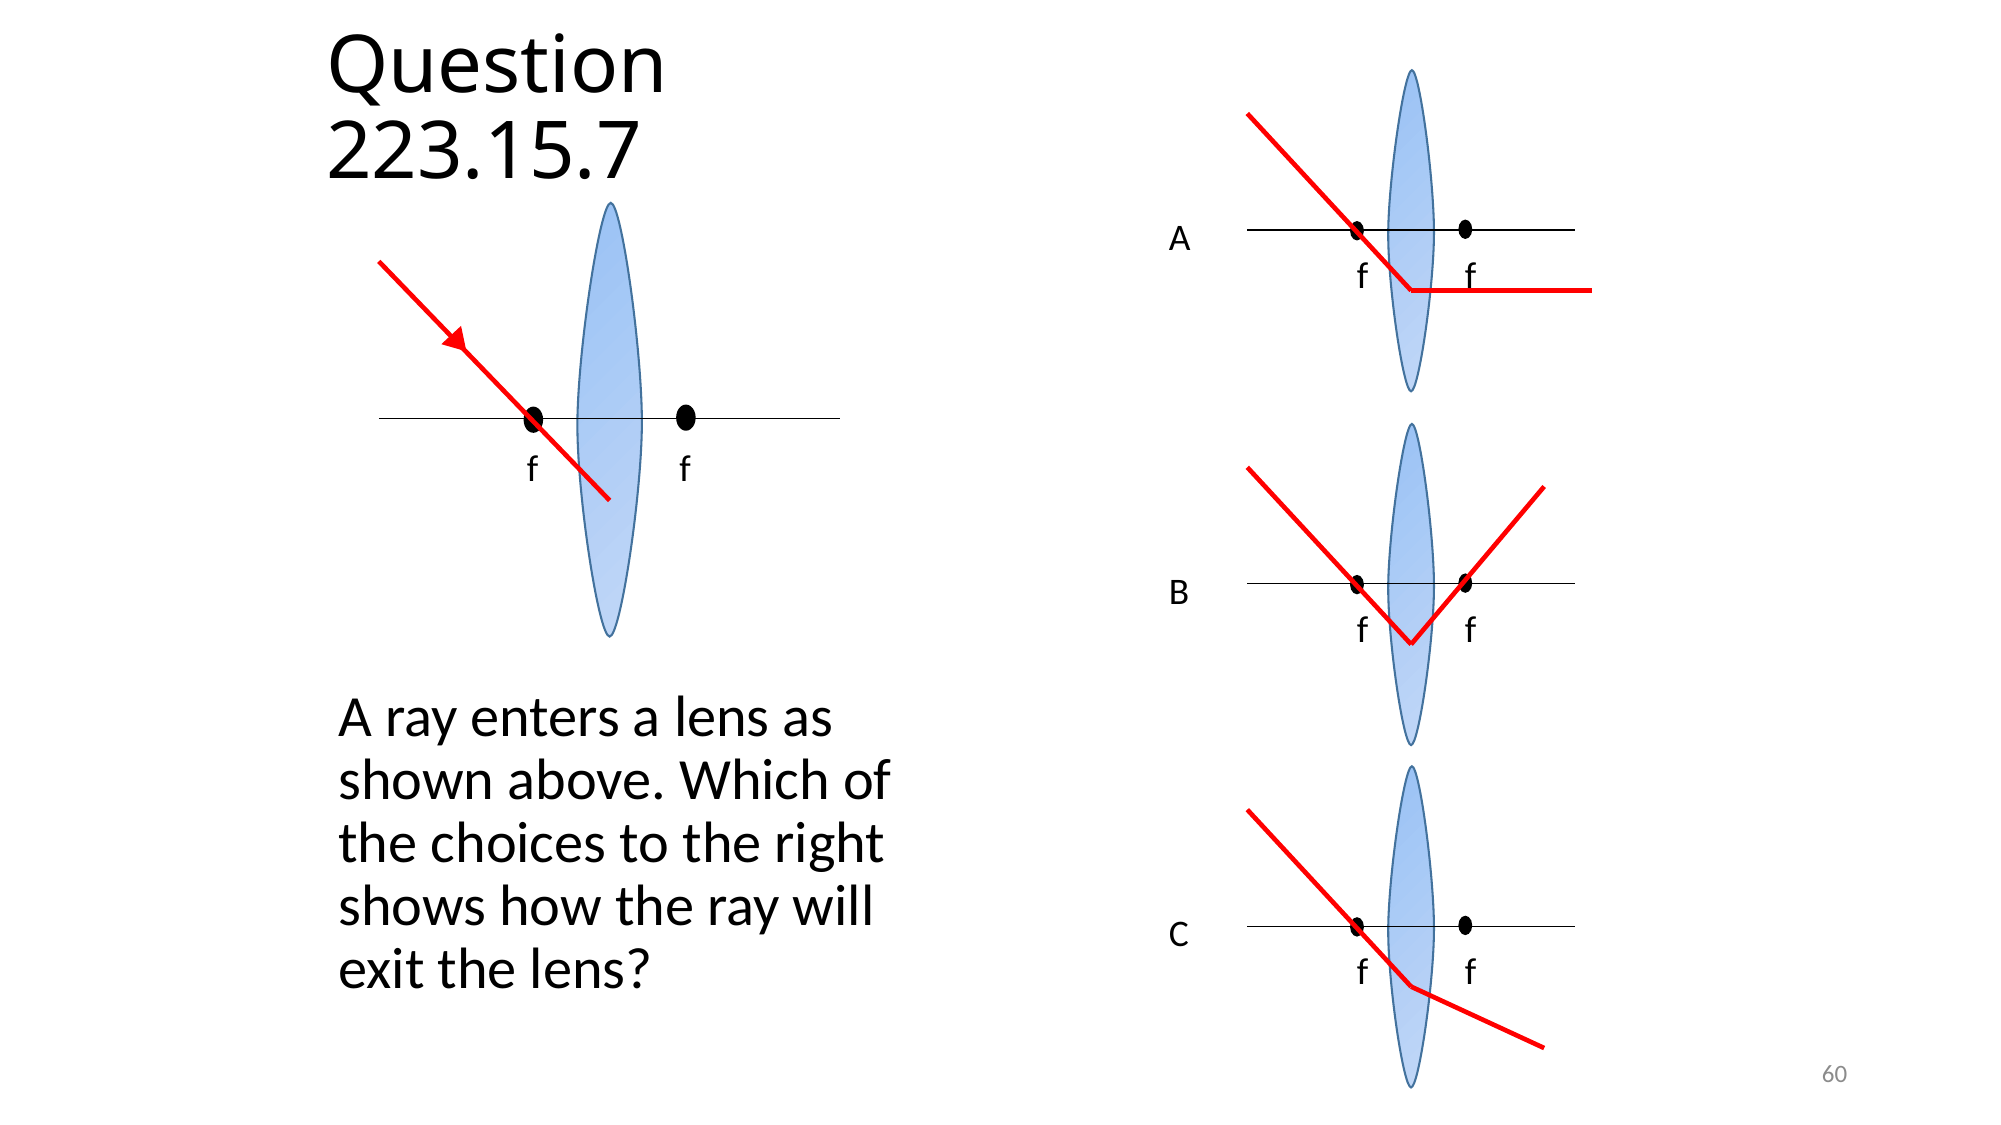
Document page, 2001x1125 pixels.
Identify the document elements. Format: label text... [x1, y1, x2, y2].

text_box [1247, 766, 1575, 1088]
list A ray enters a lens as shown above. Which of the choices to the right shows how the ray will exit the lens? [323, 678, 986, 1088]
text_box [1411, 986, 1545, 1049]
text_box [1247, 70, 1575, 392]
text_box A [1154, 205, 1206, 266]
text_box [1411, 486, 1545, 645]
title Question 223.15.7 [311, 16, 998, 204]
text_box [378, 202, 841, 637]
slide_number 60 [1412, 1042, 1863, 1103]
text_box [1247, 423, 1575, 746]
text_box C [1154, 901, 1204, 962]
text_box B [1154, 559, 1205, 620]
